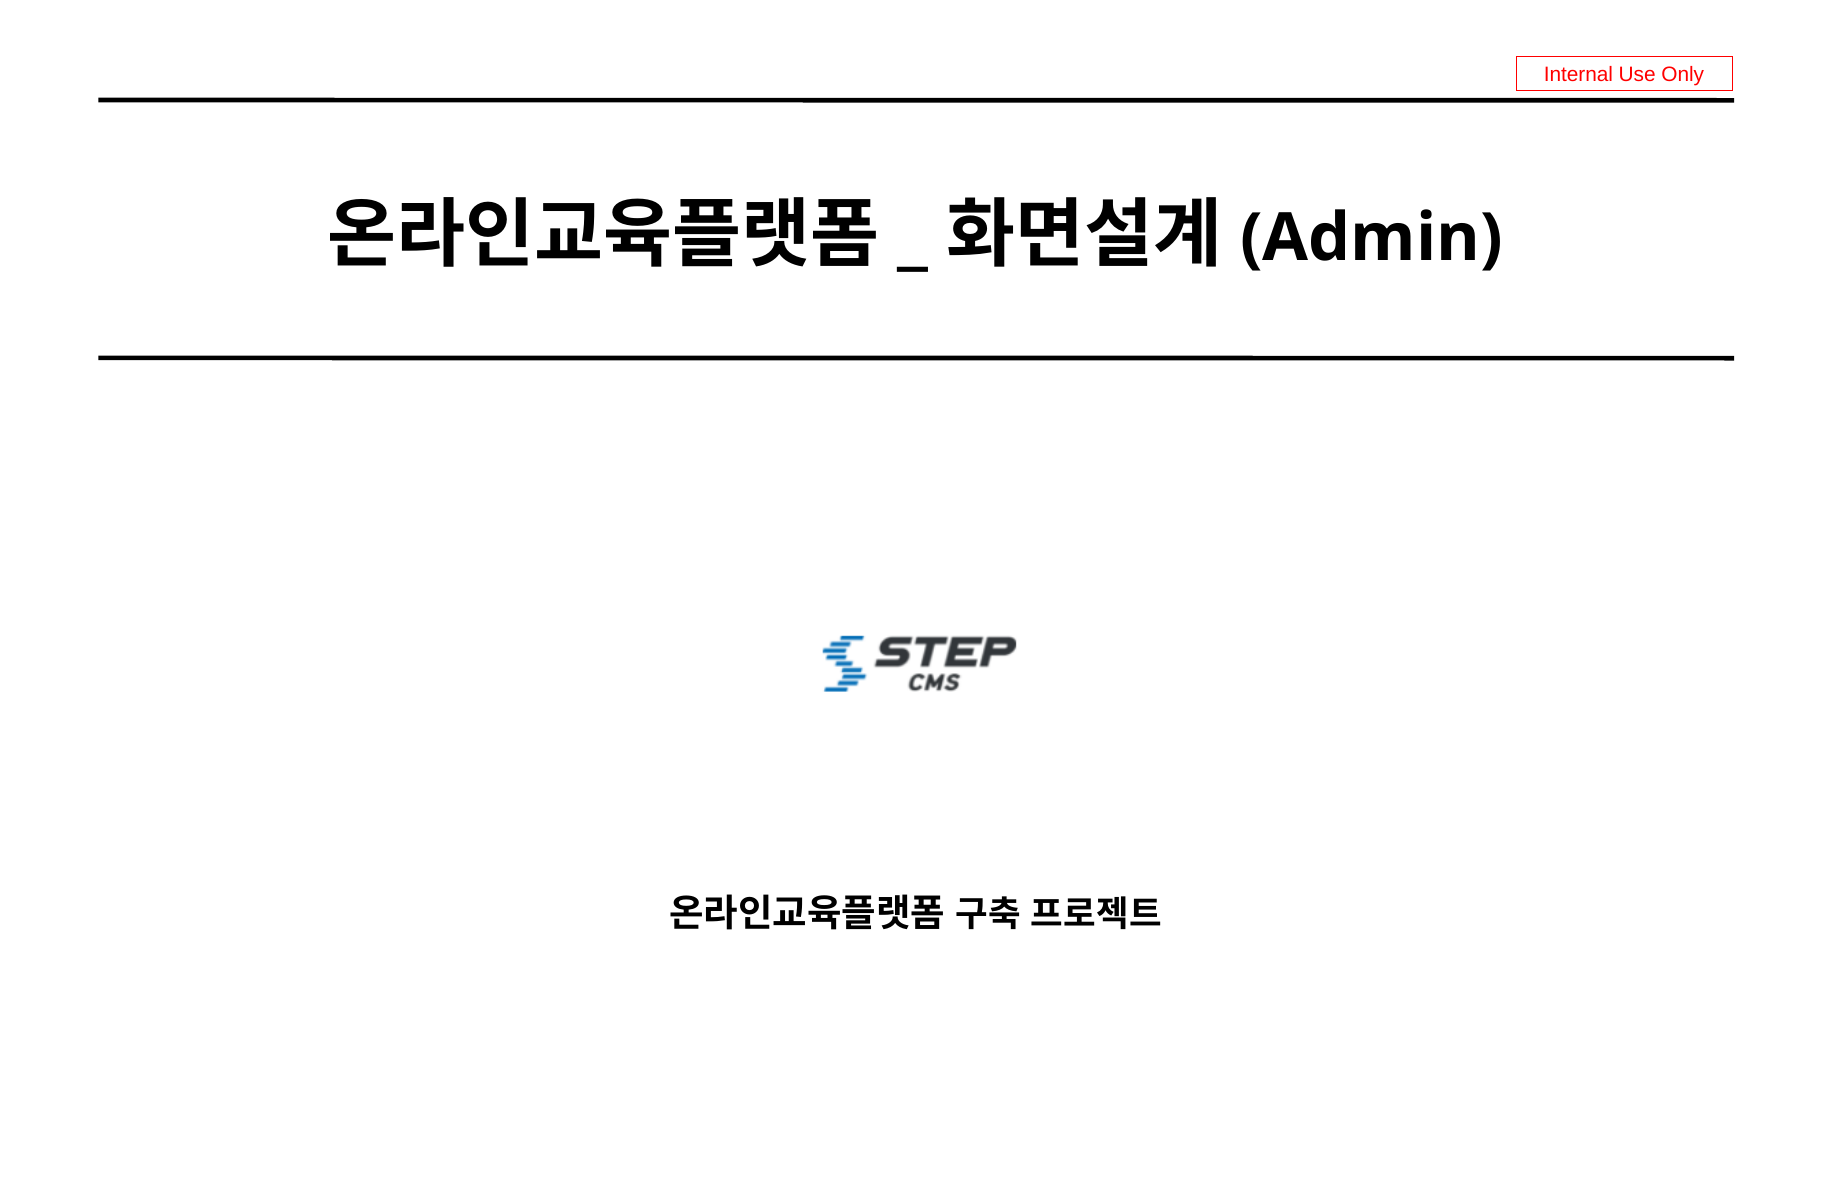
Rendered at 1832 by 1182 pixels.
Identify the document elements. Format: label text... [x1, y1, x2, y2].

picture [811, 625, 1020, 697]
text_box 온라인교육플랫폼_화면설계(Admin) [0, 168, 1831, 355]
text_box 온라인교육플랫폼 구축 프로젝트 [0, 891, 1831, 951]
